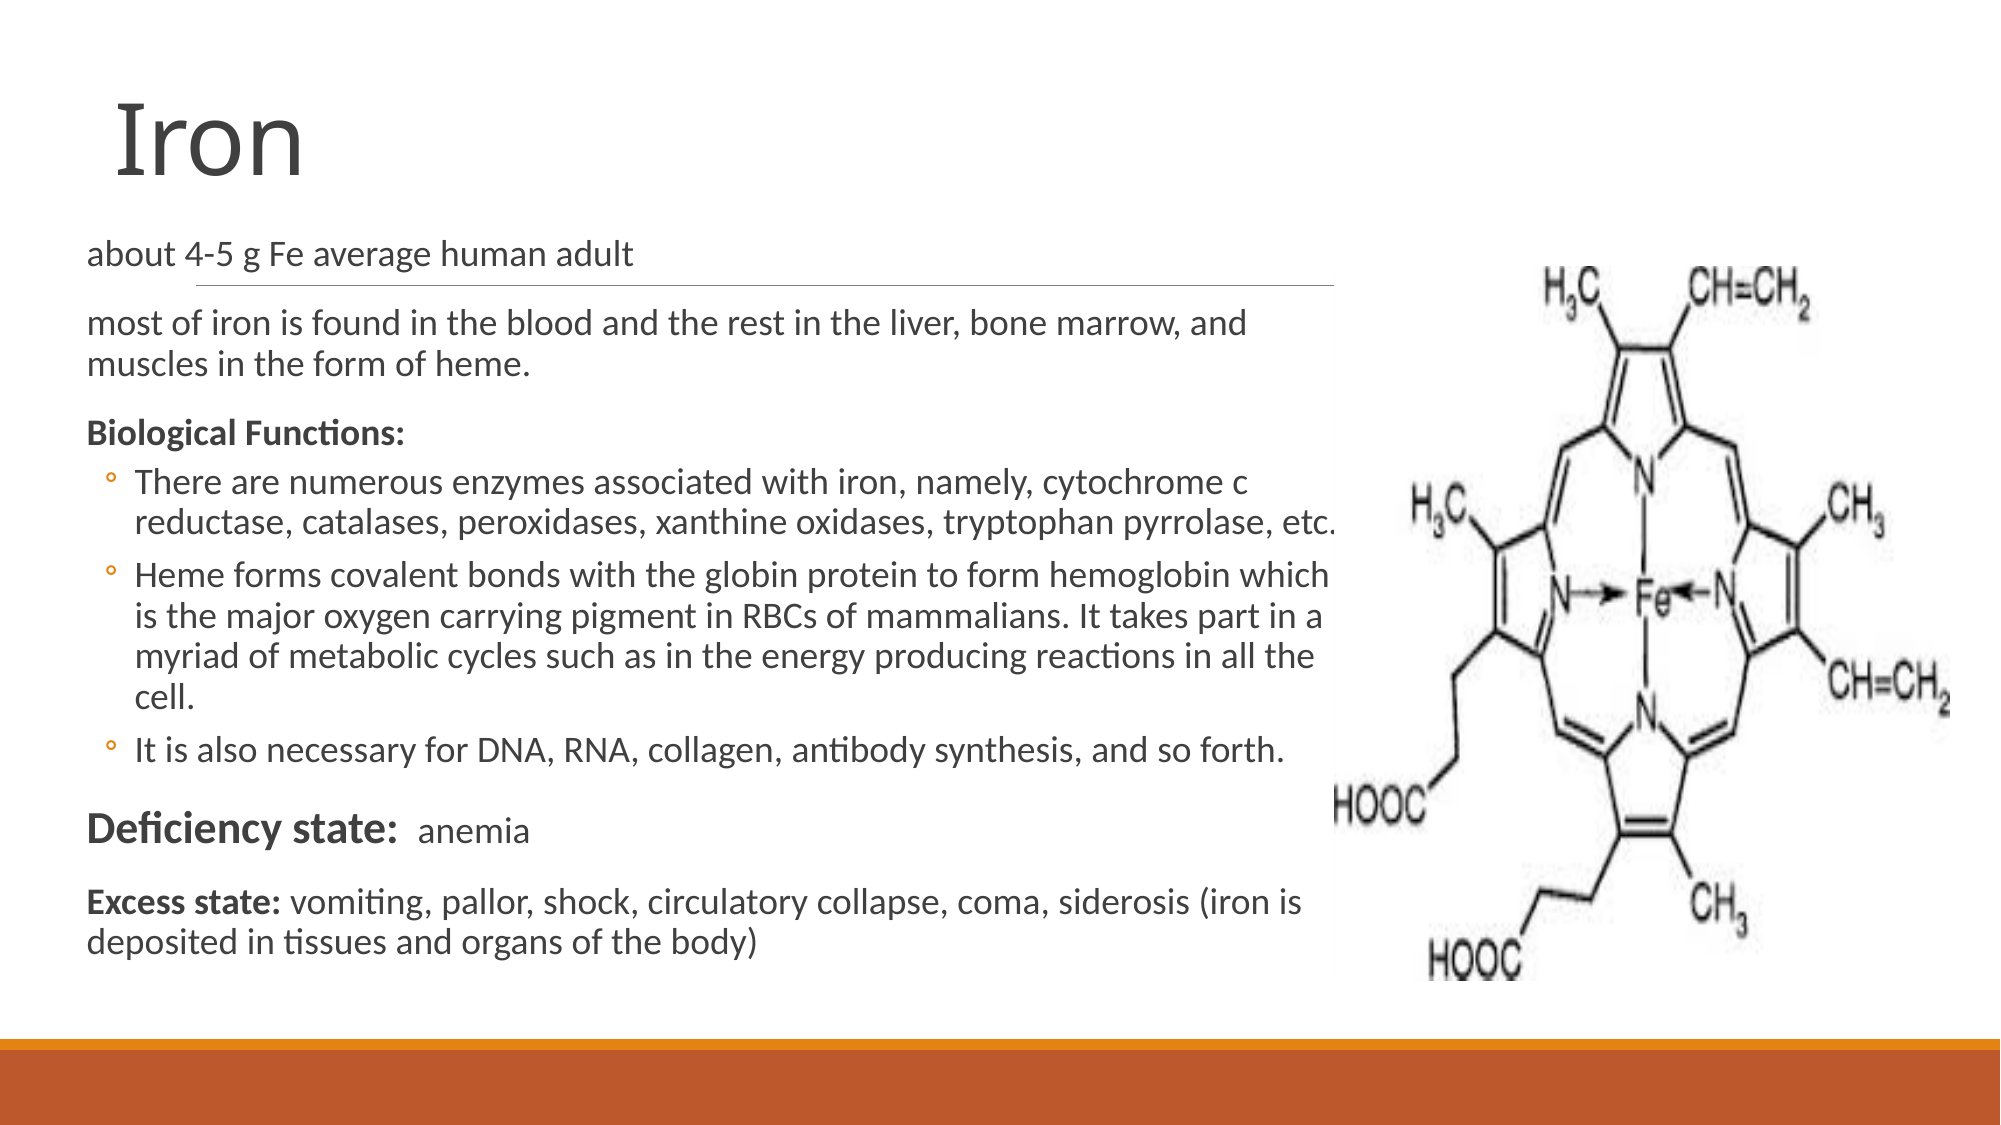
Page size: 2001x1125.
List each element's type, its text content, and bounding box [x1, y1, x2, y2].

list about 4-5 g Fe average human adult most of iron is found in the blood and the rest in the liver, bone marrow, and muscles in the form of heme. Biological Functions: There are numerous enzymes associated with iron, namely, cytochrome c reductase, catalases, peroxidases, xanthine oxidases, tryptophan pyrrolase, etc. Heme forms covalent bonds with the globin protein to form hemoglobin which is the major oxygen carrying pigment in RBCs of mammalians. It takes part in a myriad of metabolic cycles such as in the energy producing reactions in all the cell. It is also necessary for DNA, RNA, collagen, antibody synthesis, and so forth. Deficiency state: anemia Excess state: vomiting, pallor, shock, circulatory collapse, coma, siderosis (iron is deposited in tissues and organs of the body) [71, 226, 1359, 1037]
title Iron [99, 15, 1900, 204]
picture [1333, 265, 1951, 982]
